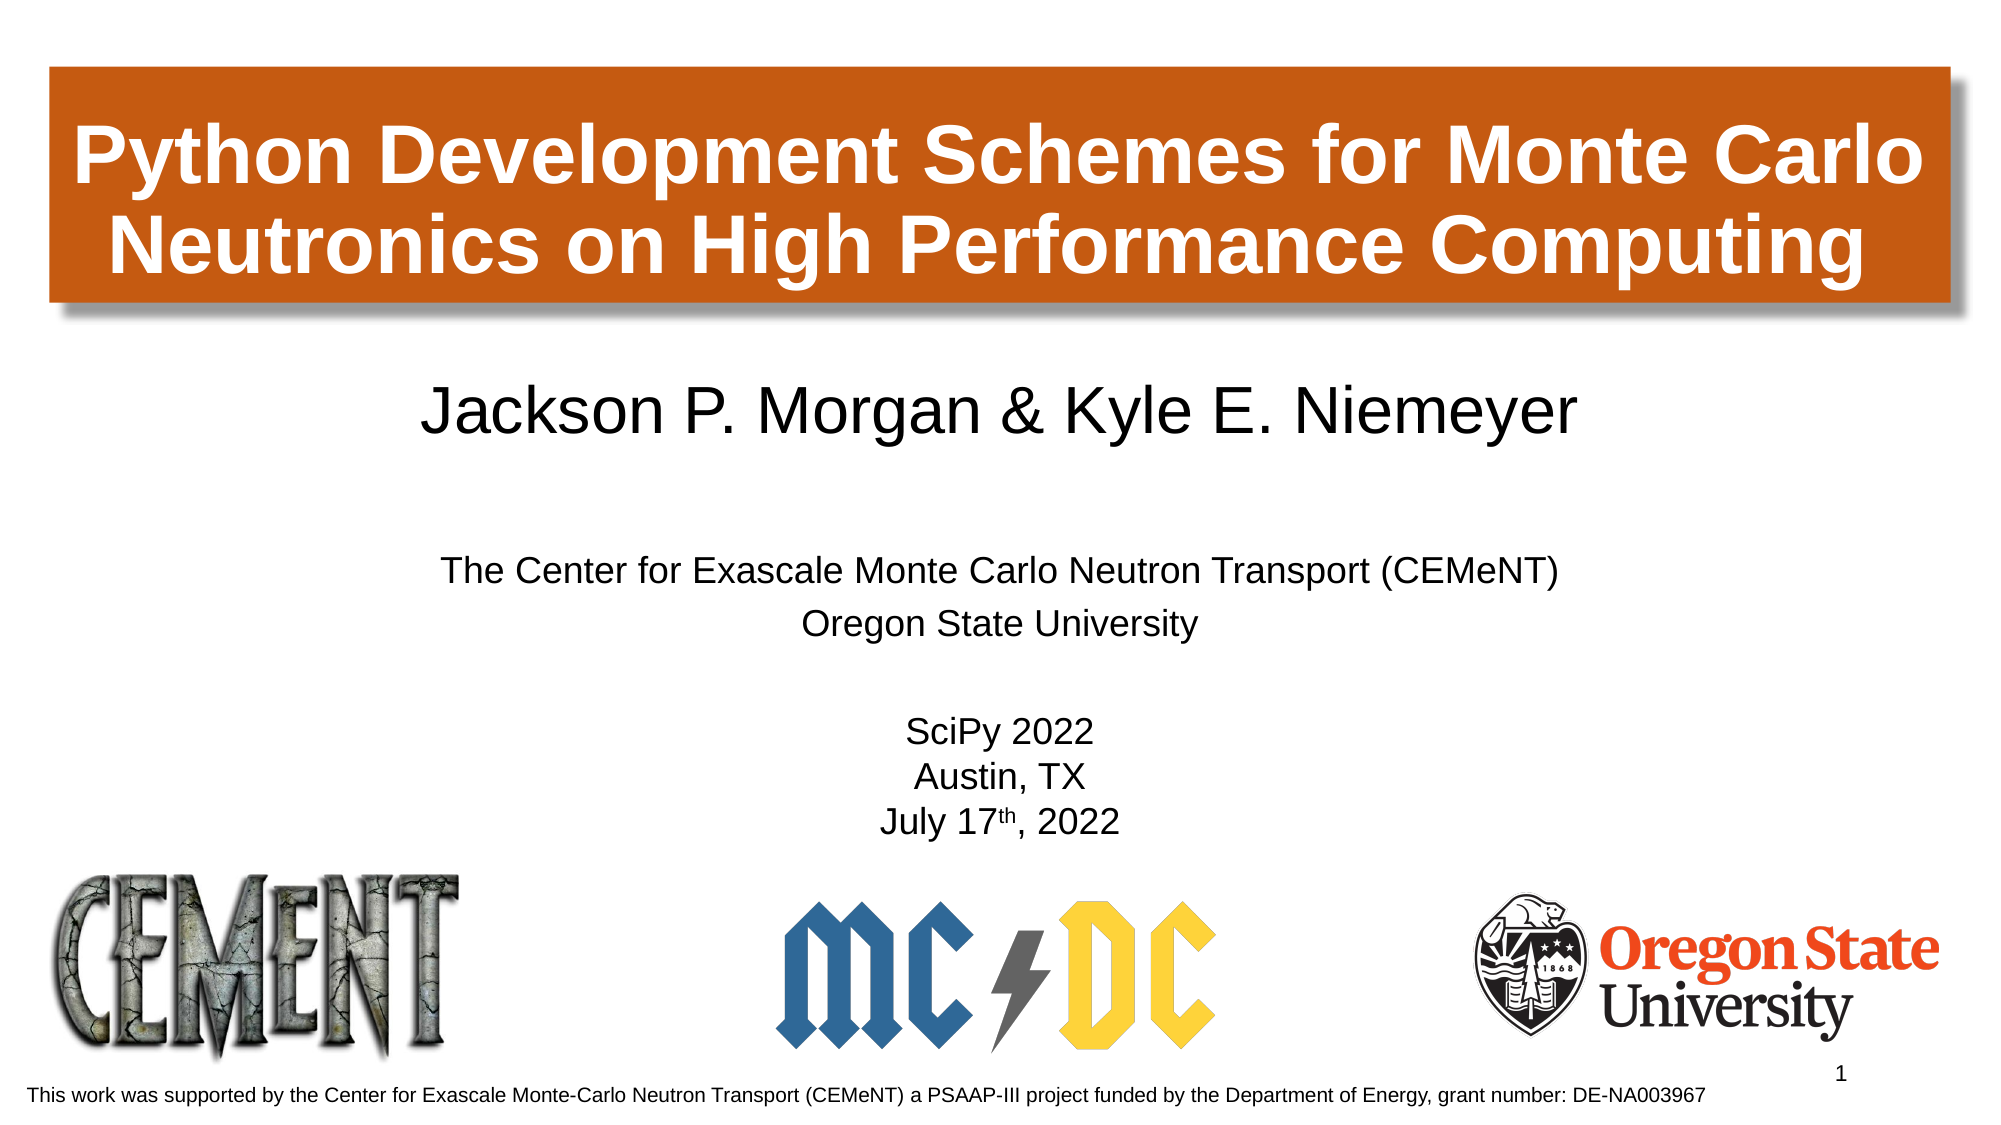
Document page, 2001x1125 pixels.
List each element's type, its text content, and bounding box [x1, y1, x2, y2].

picture [49, 865, 467, 1069]
title Python Development Schemes for Monte Carlo Neutronics on High Performance Computing [49, 66, 1951, 303]
text_box SciPy 2022 Austin, TX July 17th, 2022 [254, 699, 1746, 850]
text_box The Center for Exascale Monte Carlo Neutron Transport (CEMeNT) [376, 538, 1624, 592]
picture [1473, 892, 1939, 1042]
text_box This work was supported by the Center for Exascale Monte-Carlo Neutron Transport (CEMeNT) a PSAAP-III project funded by the Department of Energy, grant number: DE-NA003967 [0, 1074, 678, 1115]
text_box This work was supported by the Center for Exascale Monte-Carlo Neutron Transport (CEMeNT) a PSAAP-III project funded by the Department of Energy, grant number: DE-NA003967 [1321, 1074, 1751, 1115]
text_box Oregon State University [182, 592, 1818, 652]
picture [678, 826, 1321, 1125]
text_box Jackson P. Morgan & Kyle E. Niemeyer [49, 359, 1951, 454]
slide_number 1 [1412, 1042, 1863, 1103]
